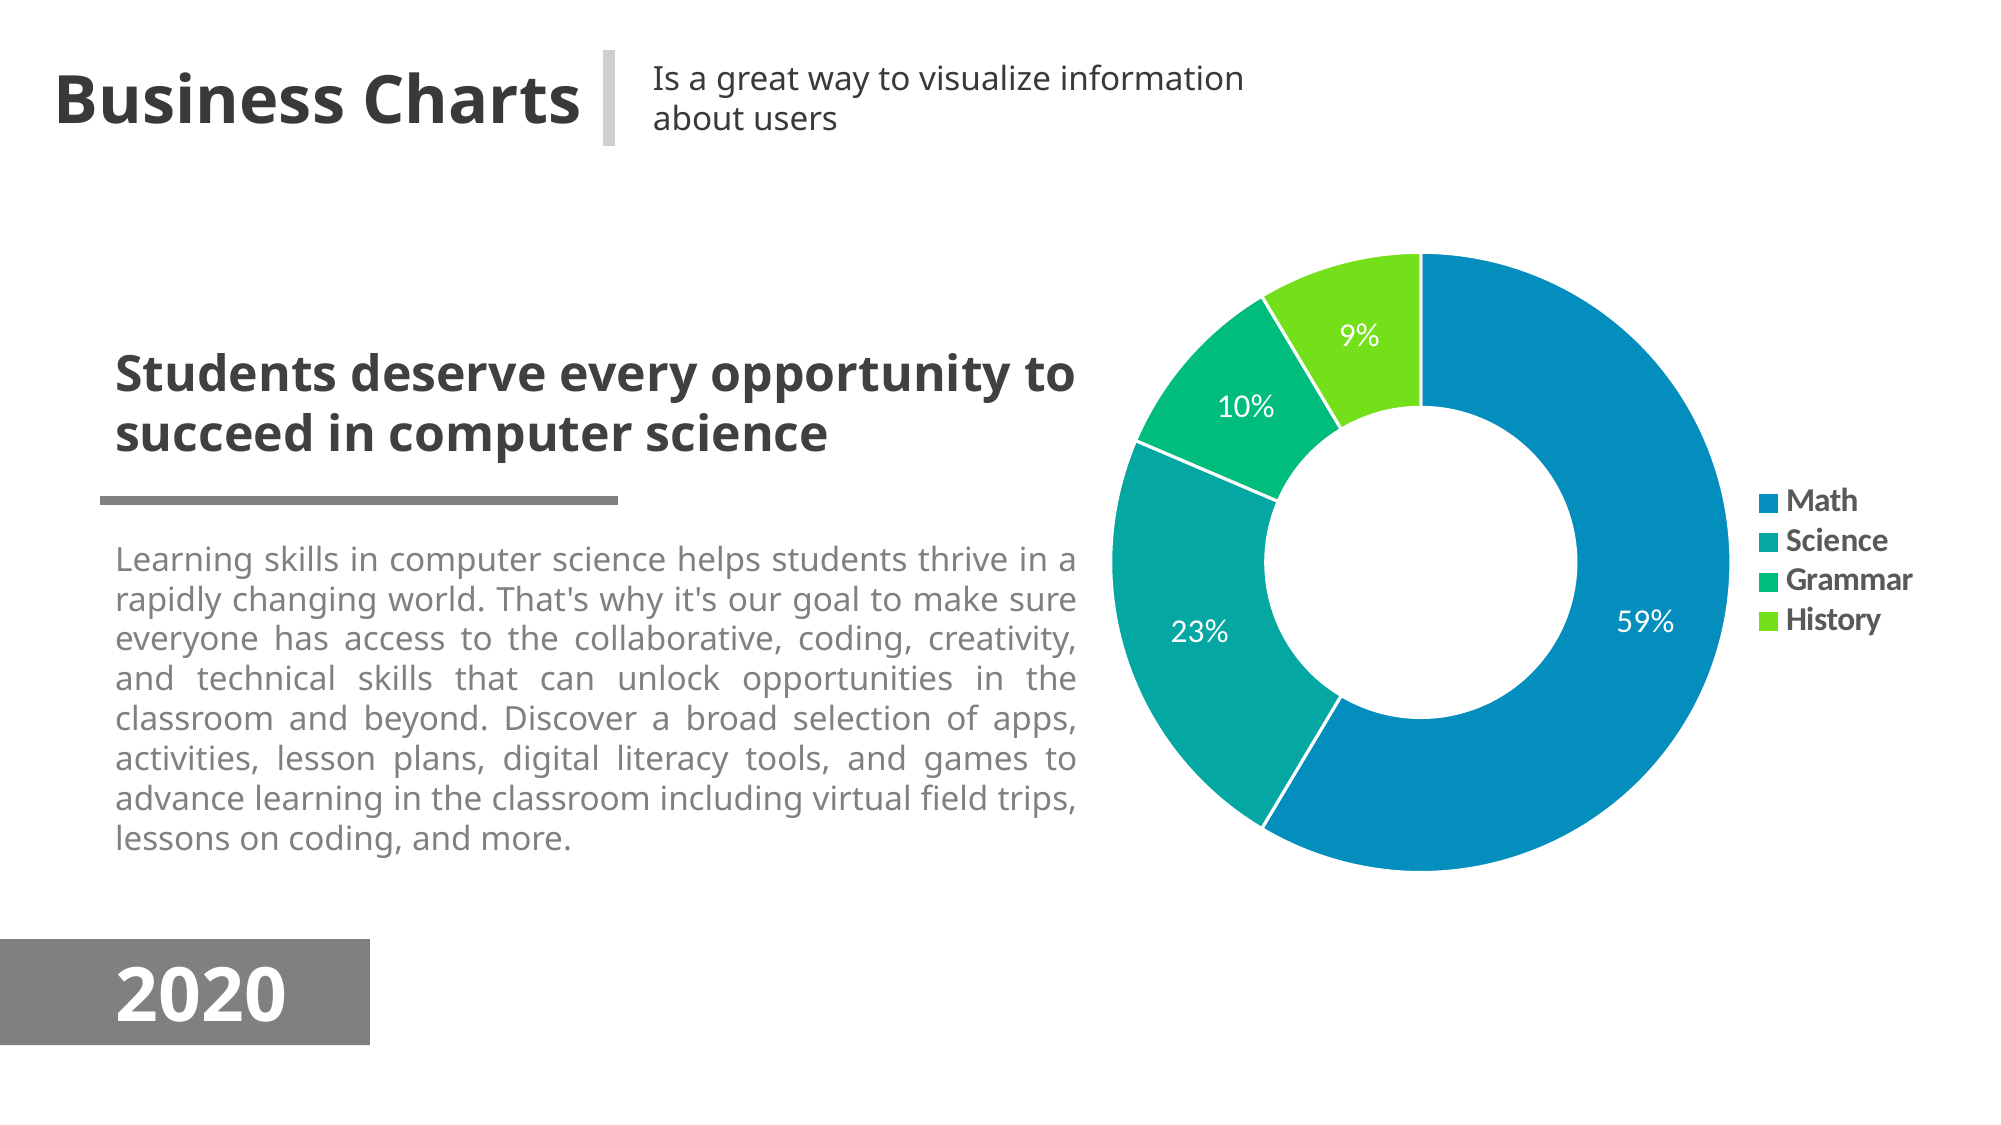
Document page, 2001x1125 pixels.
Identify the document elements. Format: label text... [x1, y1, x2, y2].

text_box Students deserve every opportunity to succeed in computer science [100, 334, 1093, 470]
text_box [26, 49, 1315, 146]
text_box [0, 938, 371, 1046]
text_box 2020 [100, 939, 370, 1044]
chart [1093, 172, 1937, 952]
text_box Learning skills in computer science helps students thrive in a rapidly changing world. That's why it's our goal to make sure everyone has access to the collaborative, coding, creativity, and technical skills that can unlock opportunities in the classroom and beyond. Discover a broad selection of apps, activities, lesson plans, digital literacy tools, and games to advance learning in the classroom including virtual field trips, lessons on coding, and more. [100, 530, 1093, 865]
